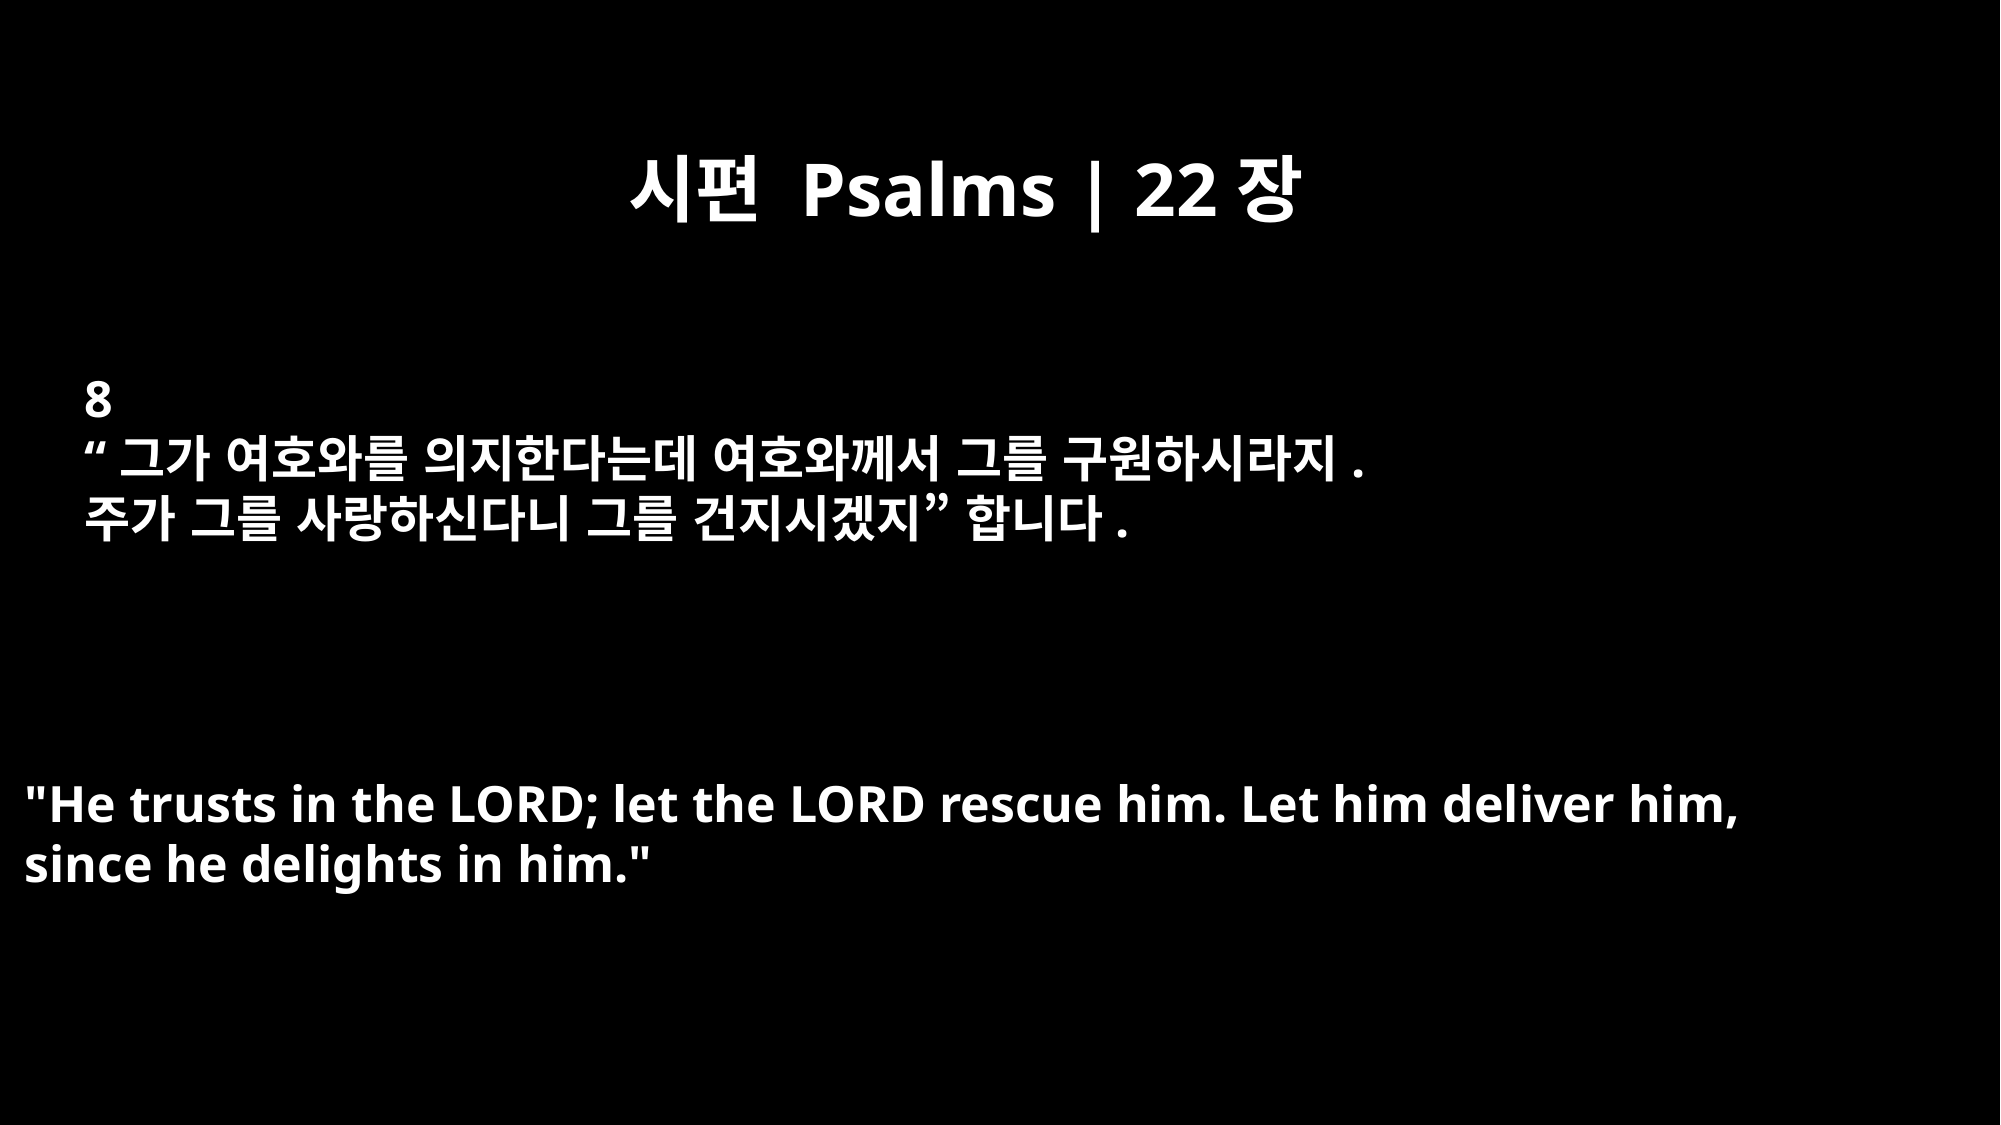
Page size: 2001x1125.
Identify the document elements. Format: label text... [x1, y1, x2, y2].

text_box 8 “그가 여호와를 의지한다는데 여호와께서 그를 구원하시라지. 주가 그를 사랑하신다니 그를 건지시겠지” 합니다. [70, 359, 1394, 555]
text_box 시편 Psalms | 22장 [613, 136, 1319, 239]
text_box "He trusts in the LORD; let the LORD rescue him. Let him deliver him, since he delights in him." [10, 764, 1768, 900]
